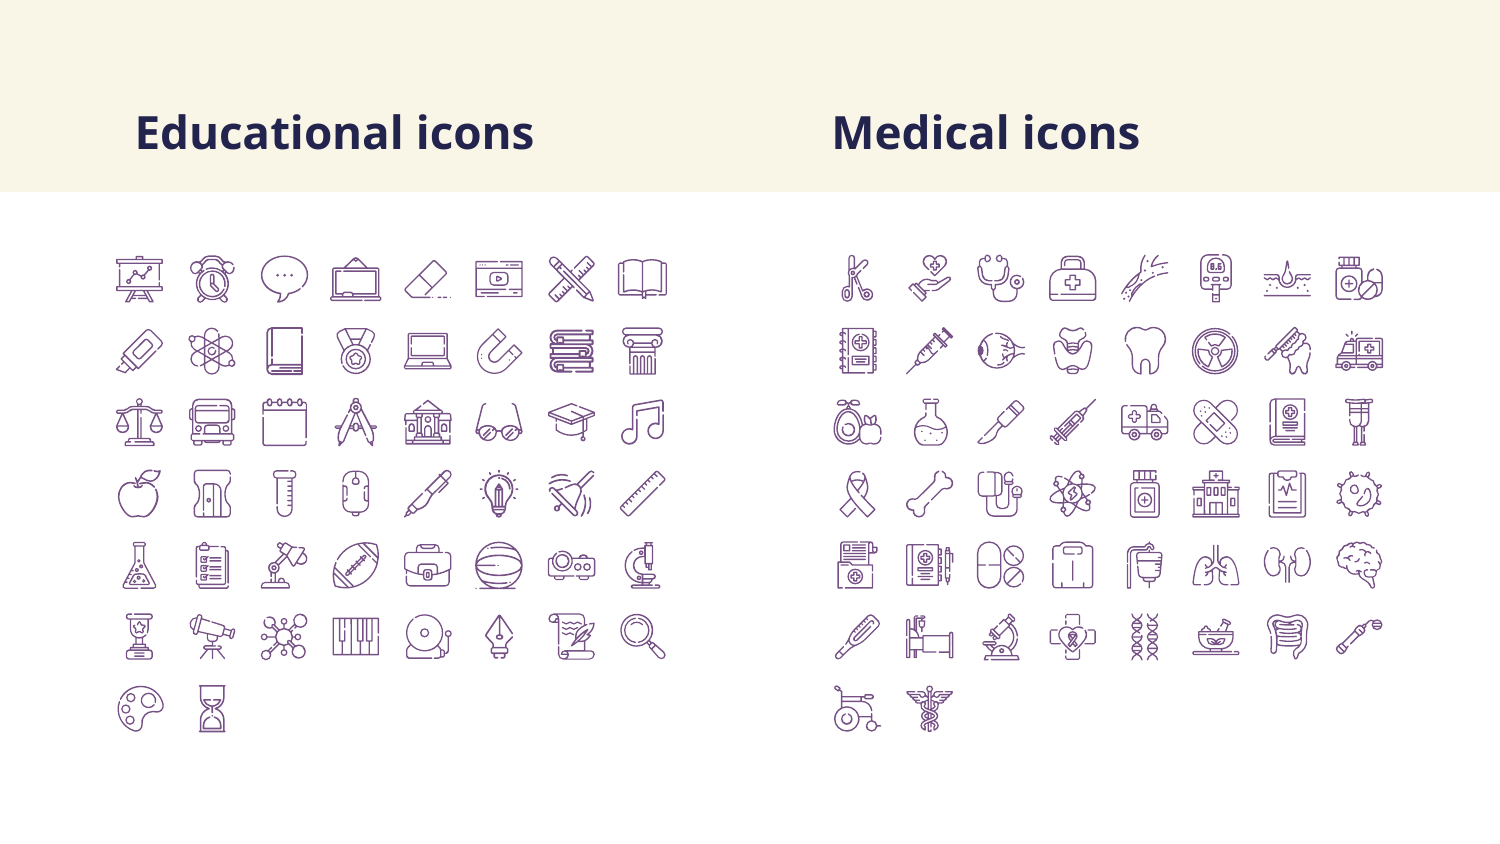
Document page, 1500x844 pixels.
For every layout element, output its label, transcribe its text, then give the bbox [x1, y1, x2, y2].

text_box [1048, 255, 1097, 302]
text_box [547, 550, 596, 581]
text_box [1269, 398, 1306, 446]
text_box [1191, 399, 1241, 445]
text_box [1049, 398, 1096, 445]
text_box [198, 684, 226, 733]
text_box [976, 541, 1026, 589]
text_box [1192, 618, 1240, 656]
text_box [909, 398, 950, 446]
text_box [548, 470, 596, 517]
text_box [1268, 470, 1307, 518]
title Medical icons [816, 88, 1384, 168]
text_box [1126, 541, 1163, 589]
text_box [617, 259, 667, 300]
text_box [1120, 403, 1169, 441]
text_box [121, 541, 157, 590]
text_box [479, 469, 519, 518]
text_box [1335, 256, 1384, 301]
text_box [1192, 470, 1240, 518]
title Educational icons [119, 88, 669, 168]
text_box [1335, 470, 1383, 518]
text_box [475, 402, 523, 442]
text_box [272, 470, 297, 518]
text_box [189, 255, 236, 303]
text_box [335, 327, 377, 375]
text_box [981, 613, 1021, 661]
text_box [1051, 541, 1094, 589]
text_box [905, 470, 954, 518]
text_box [1191, 544, 1240, 586]
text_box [1335, 330, 1384, 372]
text_box [1266, 614, 1309, 660]
text_box [906, 615, 954, 659]
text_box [841, 254, 874, 303]
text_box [620, 399, 665, 446]
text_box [976, 254, 1026, 303]
text_box [1052, 327, 1093, 375]
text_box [1263, 260, 1312, 297]
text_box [474, 541, 523, 590]
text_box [621, 327, 664, 375]
text_box [839, 470, 876, 518]
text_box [837, 541, 878, 589]
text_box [404, 259, 452, 299]
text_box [1049, 613, 1097, 661]
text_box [115, 255, 163, 303]
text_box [1262, 546, 1313, 584]
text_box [833, 685, 882, 732]
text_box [1191, 327, 1239, 375]
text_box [475, 260, 523, 298]
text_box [474, 328, 523, 375]
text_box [838, 327, 877, 374]
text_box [403, 399, 452, 445]
text_box [403, 469, 452, 518]
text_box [195, 541, 230, 589]
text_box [833, 399, 882, 445]
text_box [1264, 326, 1311, 375]
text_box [260, 255, 309, 303]
text_box [549, 329, 594, 373]
text_box [619, 470, 666, 517]
text_box [330, 257, 382, 302]
text_box [1345, 398, 1374, 446]
text_box [906, 327, 954, 375]
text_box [548, 613, 596, 660]
text_box [116, 398, 163, 447]
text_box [1049, 469, 1097, 517]
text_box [624, 541, 661, 589]
text_box [260, 613, 308, 661]
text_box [115, 328, 164, 374]
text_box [1199, 253, 1233, 303]
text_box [332, 541, 380, 589]
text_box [334, 397, 378, 447]
text_box [342, 470, 370, 517]
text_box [193, 469, 232, 518]
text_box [976, 332, 1026, 370]
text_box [618, 613, 667, 660]
text_box [189, 613, 236, 660]
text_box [125, 613, 154, 660]
text_box [1335, 619, 1383, 655]
text_box [332, 617, 380, 656]
text_box [906, 685, 953, 732]
text_box [548, 403, 595, 442]
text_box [262, 397, 308, 447]
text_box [260, 541, 309, 589]
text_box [114, 685, 165, 732]
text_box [834, 613, 881, 660]
text_box [485, 614, 513, 659]
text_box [117, 469, 162, 518]
text_box [548, 255, 595, 303]
text_box [977, 400, 1025, 445]
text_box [187, 327, 237, 375]
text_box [1120, 254, 1169, 303]
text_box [188, 398, 236, 446]
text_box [403, 543, 452, 587]
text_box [908, 254, 952, 302]
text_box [403, 332, 452, 370]
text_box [1130, 613, 1159, 661]
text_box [1129, 469, 1160, 519]
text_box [266, 326, 304, 376]
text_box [1335, 541, 1384, 589]
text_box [403, 613, 453, 660]
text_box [905, 543, 954, 587]
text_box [977, 471, 1025, 517]
text_box [1124, 326, 1167, 375]
